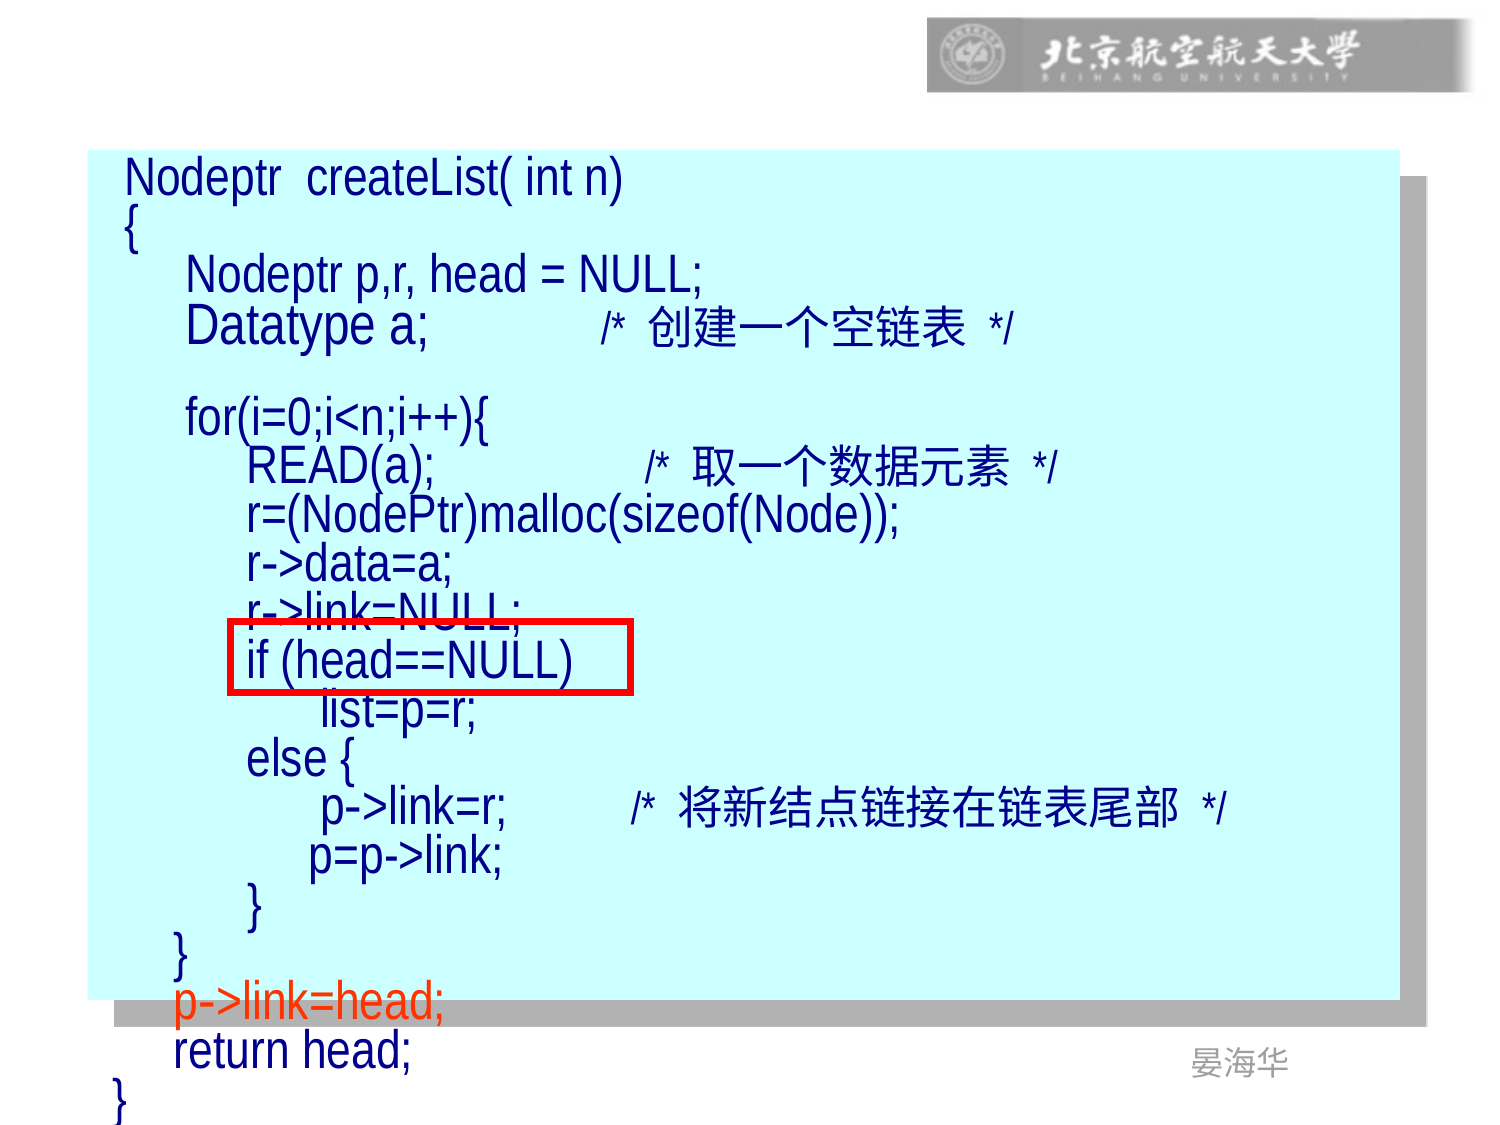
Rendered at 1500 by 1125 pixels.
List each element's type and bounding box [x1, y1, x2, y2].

picture [927, 0, 1500, 102]
text_box [0, 148, 1413, 1125]
